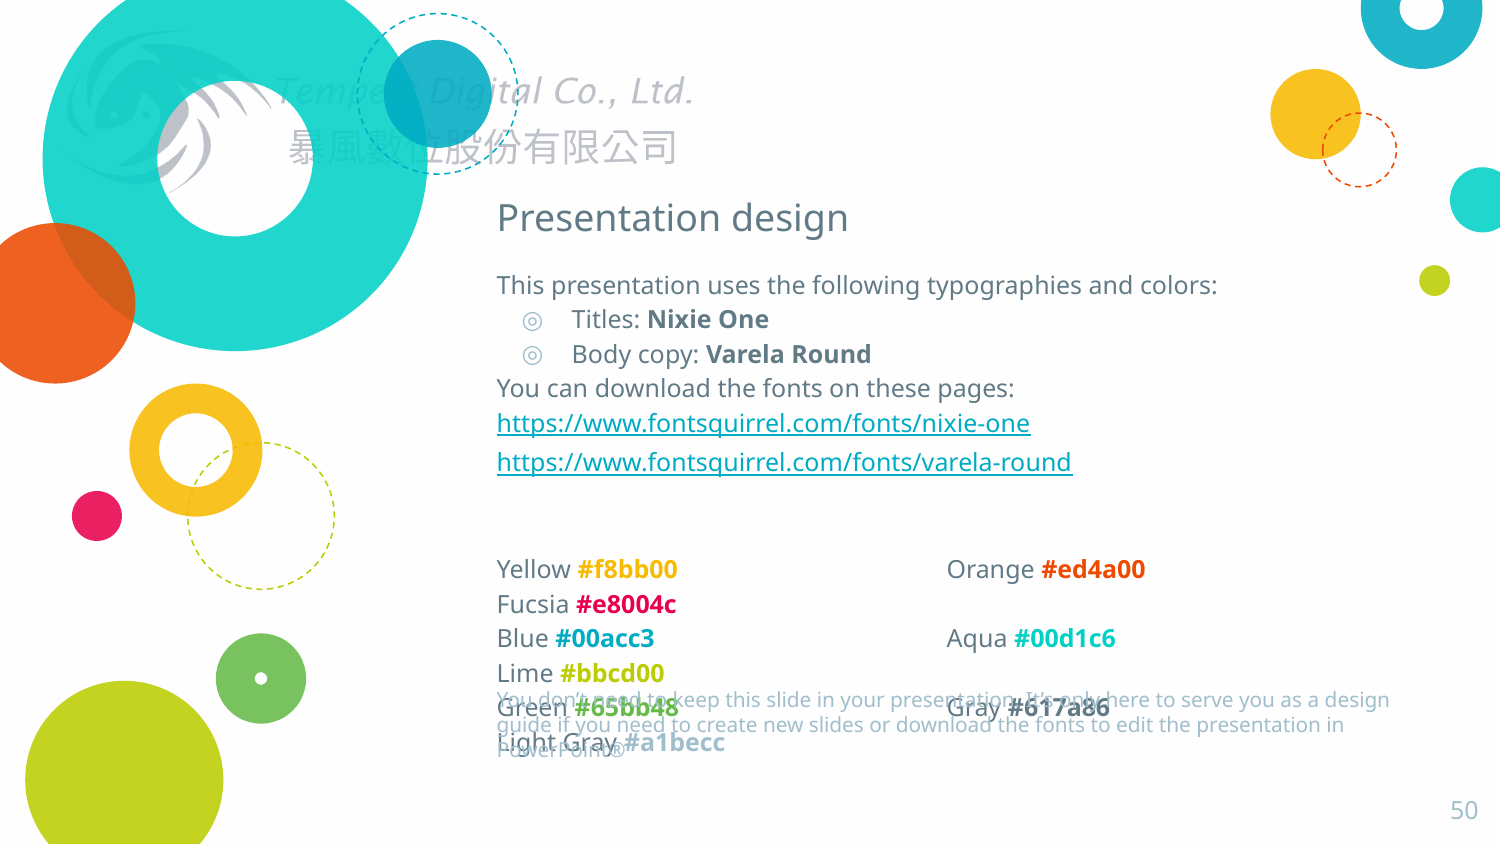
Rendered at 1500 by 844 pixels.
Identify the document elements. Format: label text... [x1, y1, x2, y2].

list This presentation uses the following typographies and colors: Titles: Nixie One Body copy: Varela Round You can download the fonts on these pages: https://www.fontsquirrel.com/fonts/nixie-one https://www.fontsquirrel.com/fonts/varela-round Yellow #f8bb00 Orange #ed4a00 Fucsia #e8004c Blue #00acc3 Aqua #00d1c6 Lime #bbcd00 Green #65bb48 Gray #617a86 Light Gray #a1becc [481, 254, 1425, 671]
table_cell Task [0, 0, 1500, 844]
slide_number 50 [1416, 779, 1494, 844]
title Presentation design [481, 149, 1347, 254]
text_box You don’t need to keep this slide in your presentation. It’s only here to serve you as a design guide if you need to create new slides or download the fonts to edit the presentation in PowerPoint® [481, 671, 1425, 753]
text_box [0, 223, 133, 384]
